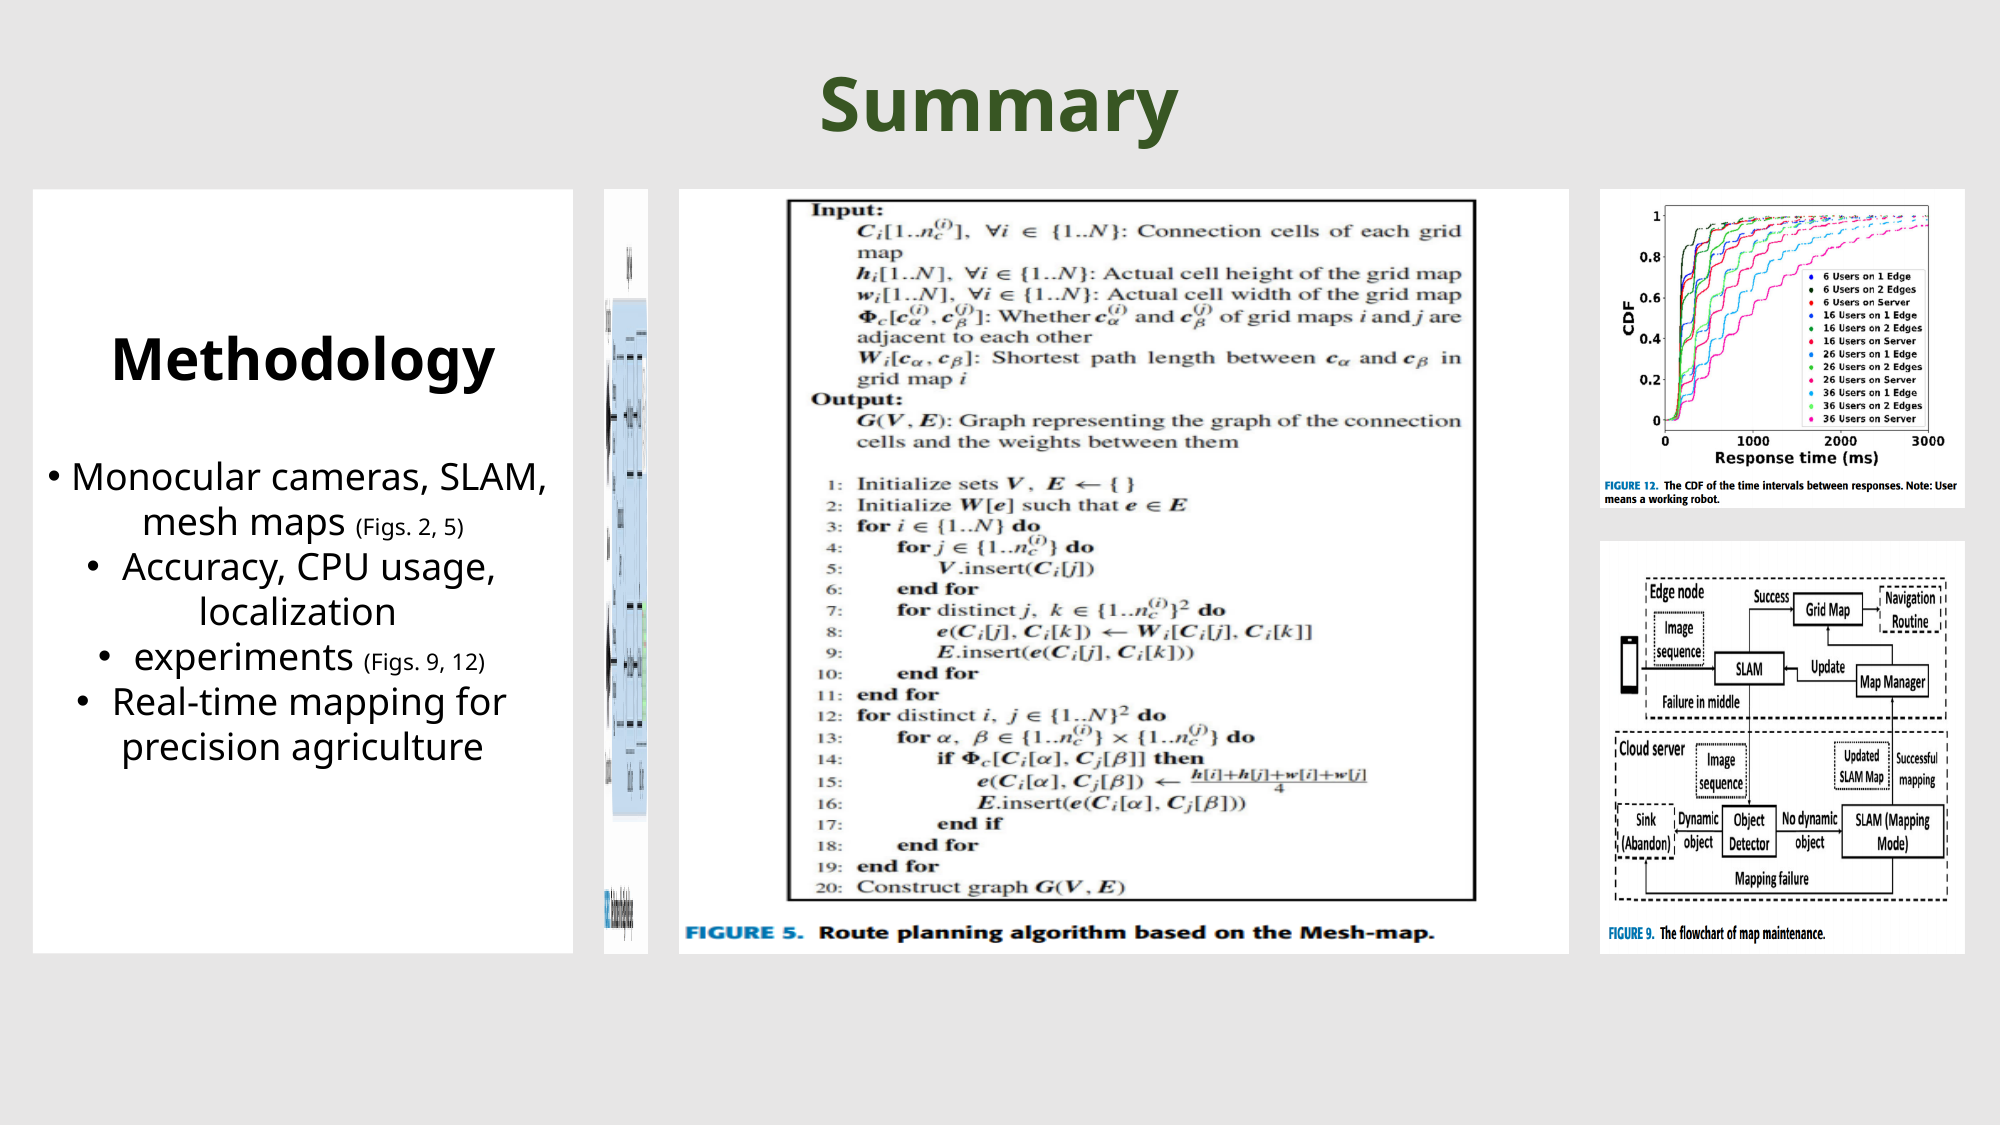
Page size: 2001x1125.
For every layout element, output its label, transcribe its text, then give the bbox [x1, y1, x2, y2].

text_box Methodology [32, 314, 573, 400]
picture [1600, 541, 1965, 954]
picture [604, 189, 648, 954]
text_box Summary [805, 49, 1195, 154]
text_box Monocular cameras, SLAM, mesh maps (Figs. 2, 5) Accuracy, CPU usage, localization experiments (Figs. 9, 12) Real-time mapping for precision agriculture [32, 446, 573, 776]
text_box [32, 188, 574, 954]
picture [1600, 189, 1965, 508]
picture [679, 189, 1569, 954]
